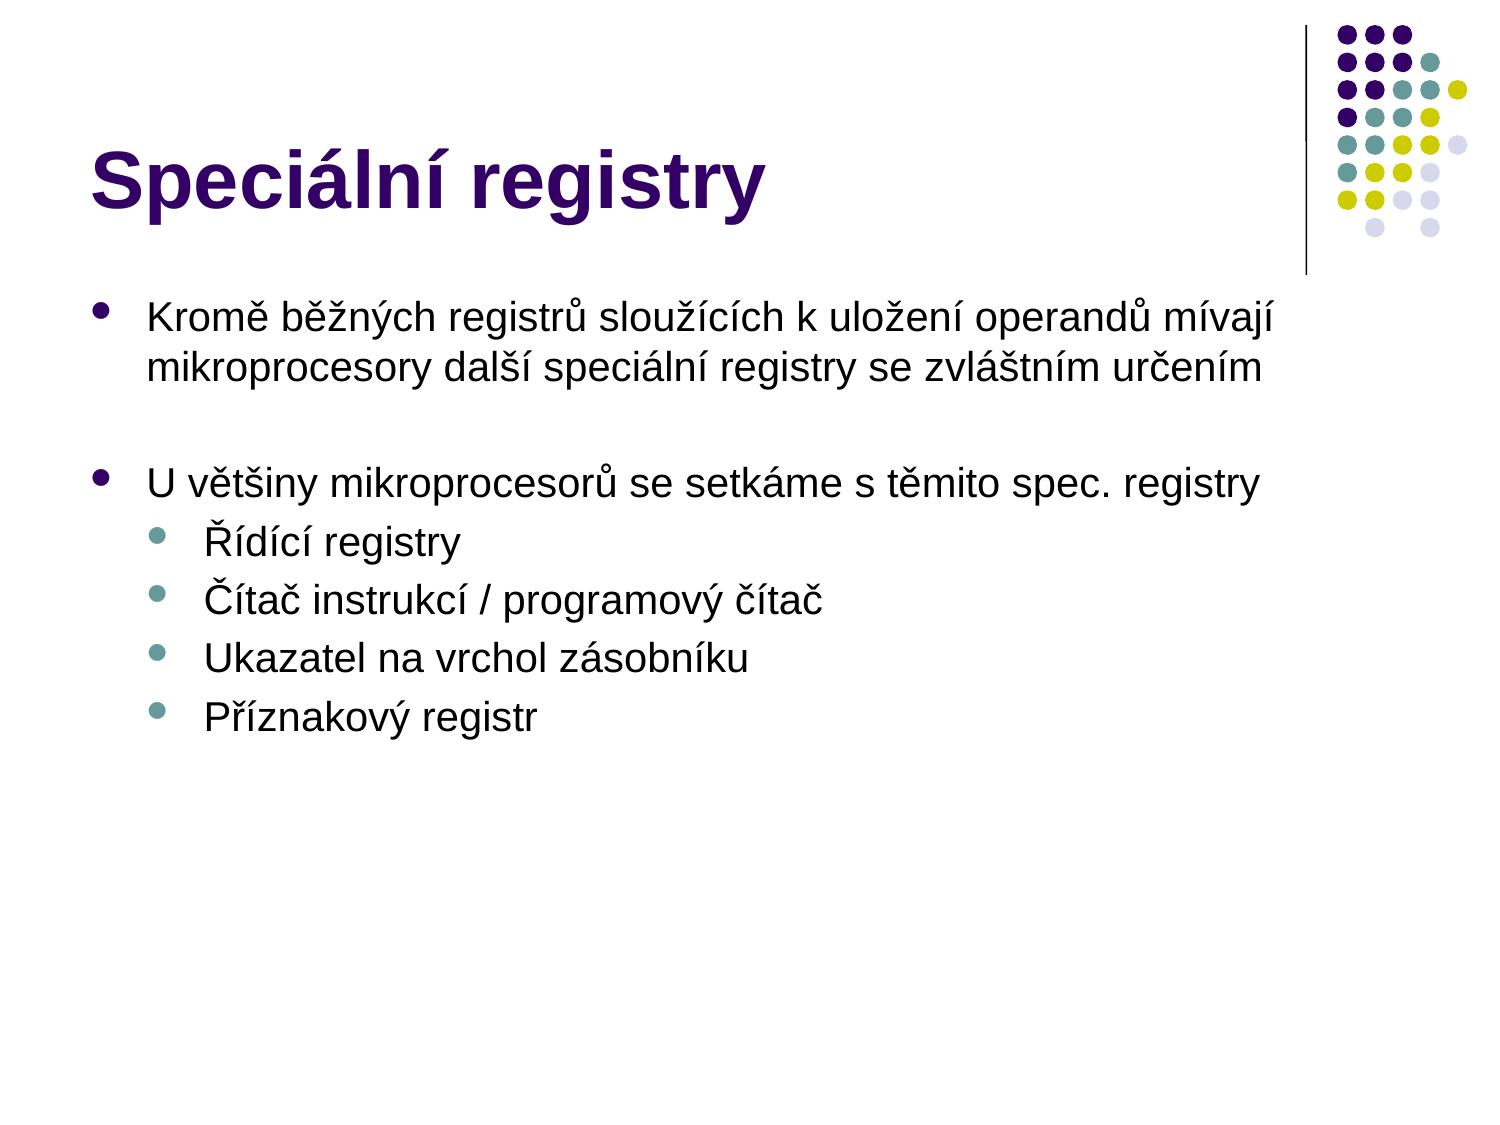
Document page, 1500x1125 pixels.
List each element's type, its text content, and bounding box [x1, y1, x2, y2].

title Speciální registry [75, 20, 1313, 233]
list Kromě běžných registrů sloužících k uložení operandů mívají mikroprocesory další speciální registry se zvláštním určením U většiny mikroprocesorů se setkáme s těmito spec. registry Řídící registry Čítač instrukcí / programový čítač Ukazatel na vrchol zásobníku Příznakový registr [75, 282, 1425, 1006]
